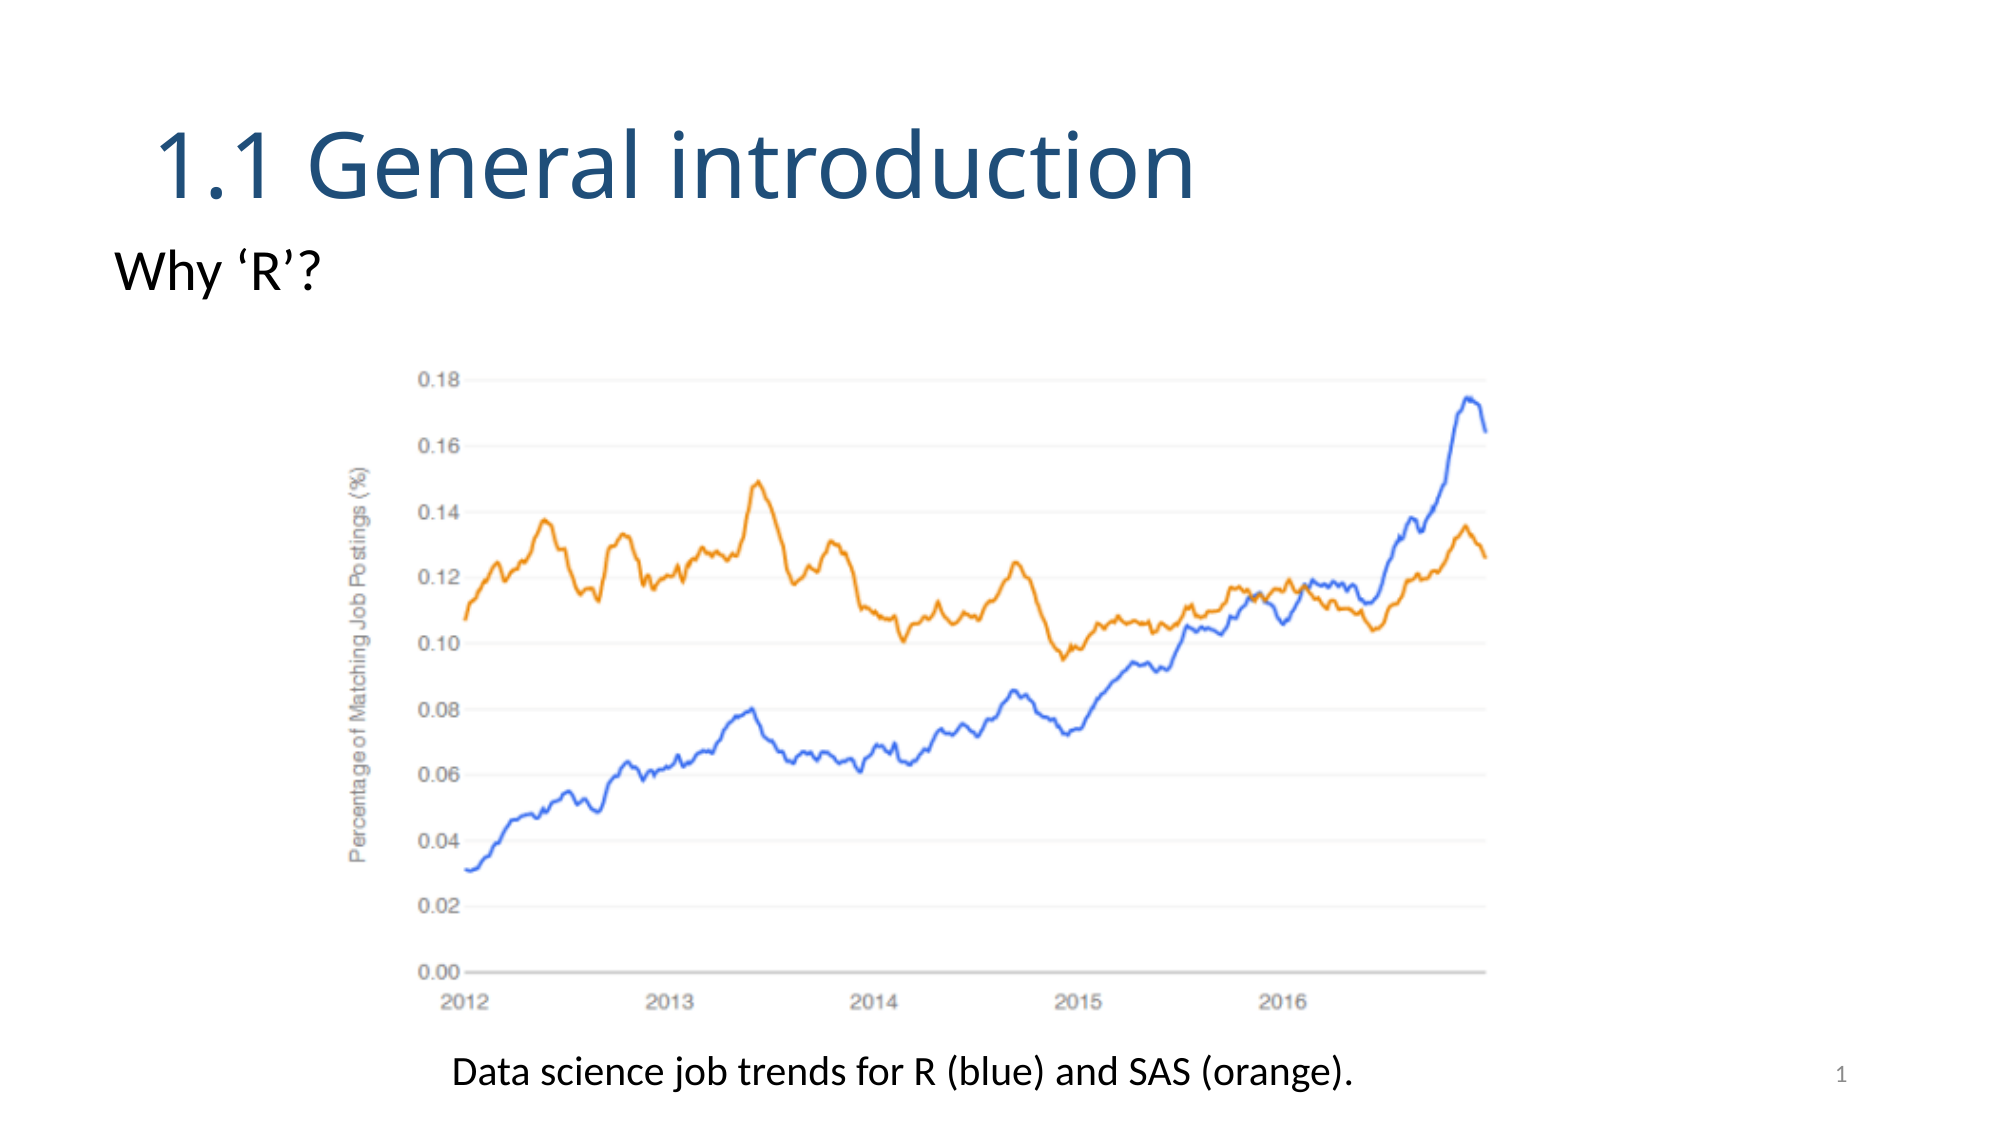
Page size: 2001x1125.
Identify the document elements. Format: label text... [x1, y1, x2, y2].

text_box Data science job trends for R (blue) and SAS (orange). [436, 1041, 1370, 1102]
title 1.1 General introduction [137, 59, 1863, 232]
picture [314, 286, 1531, 1041]
list Why ‘R’? [99, 232, 1981, 1005]
slide_number 1 [1412, 1042, 1863, 1103]
